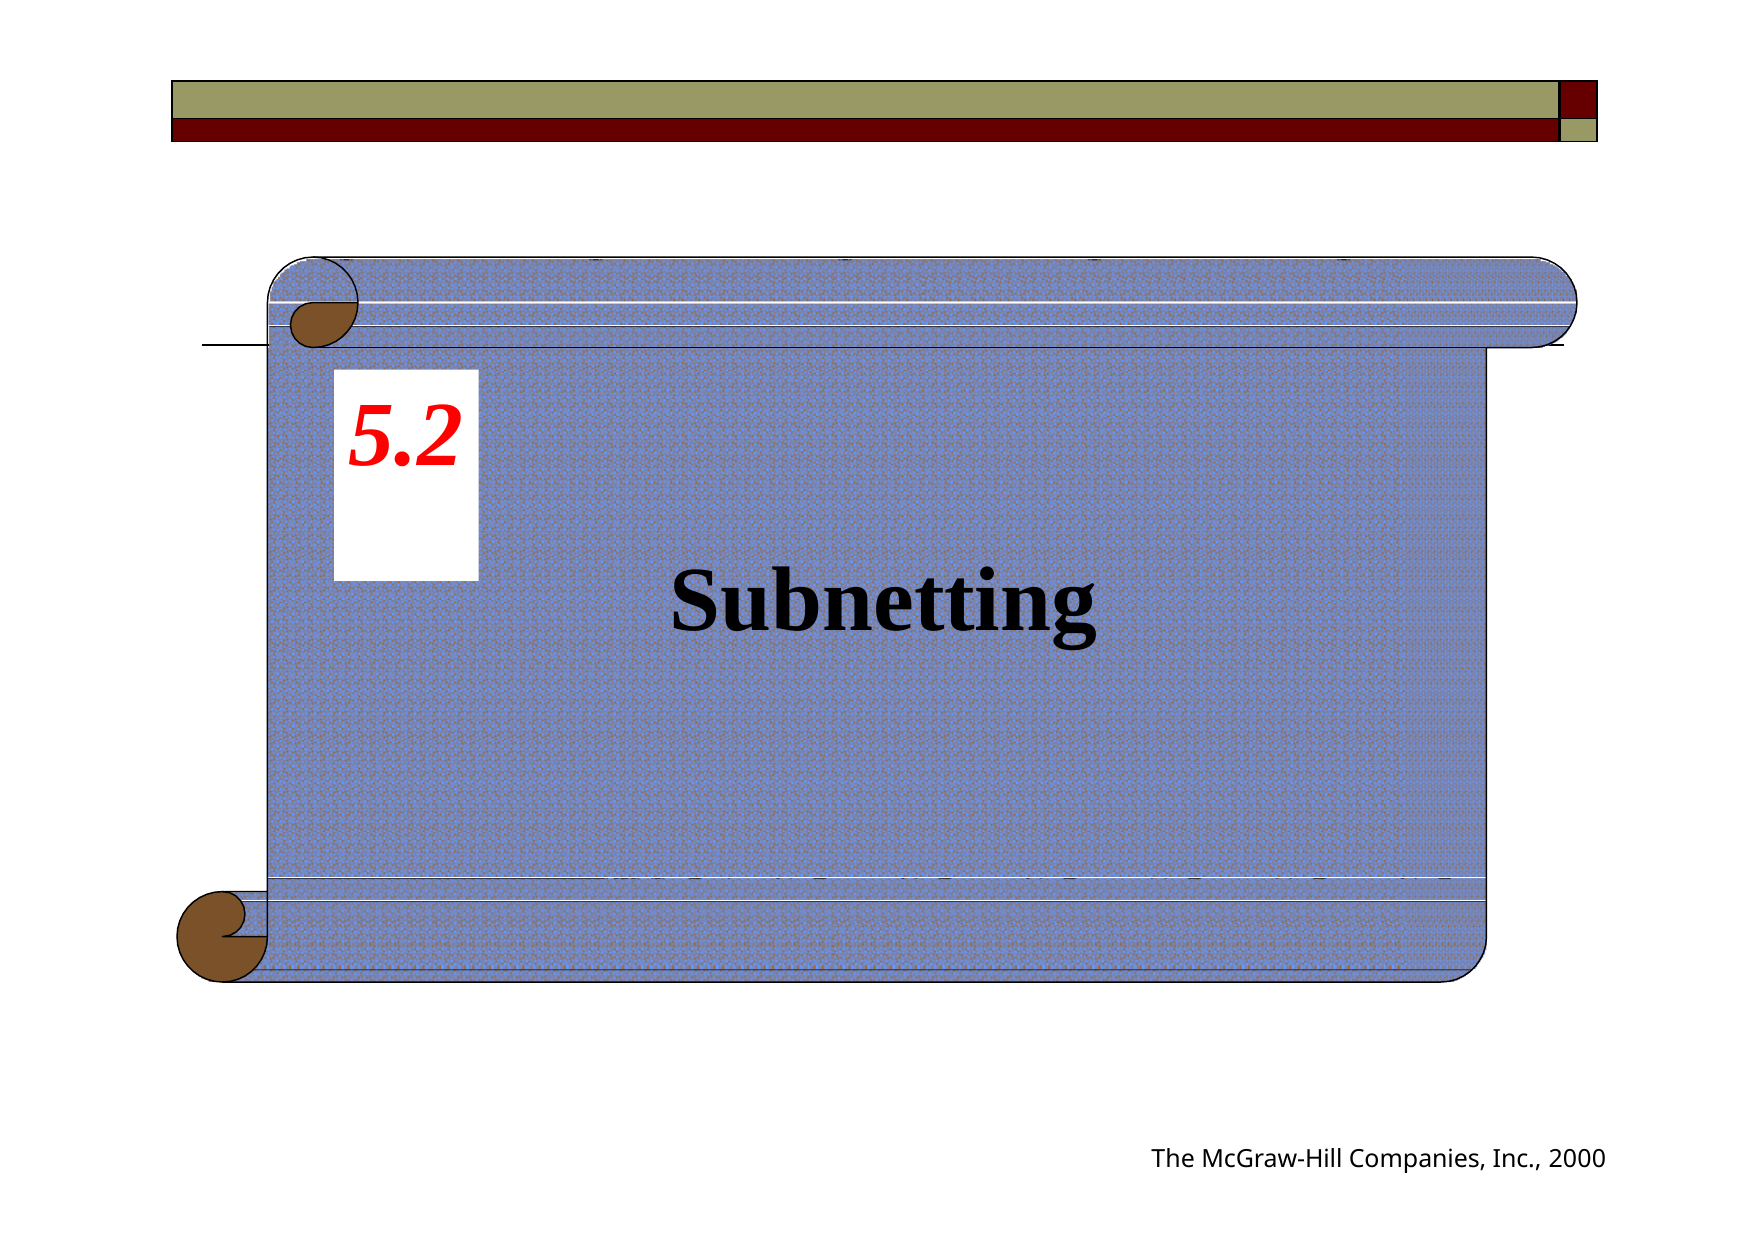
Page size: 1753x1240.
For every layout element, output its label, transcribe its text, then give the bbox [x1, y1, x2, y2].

table_cell [1561, 119, 1596, 141]
text_box The McGraw-Hill Companies, Inc., 2000 [1149, 1140, 1614, 1173]
table_cell [173, 119, 1558, 141]
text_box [175, 256, 1578, 984]
table_header [1561, 82, 1596, 118]
table_header [173, 82, 1558, 118]
